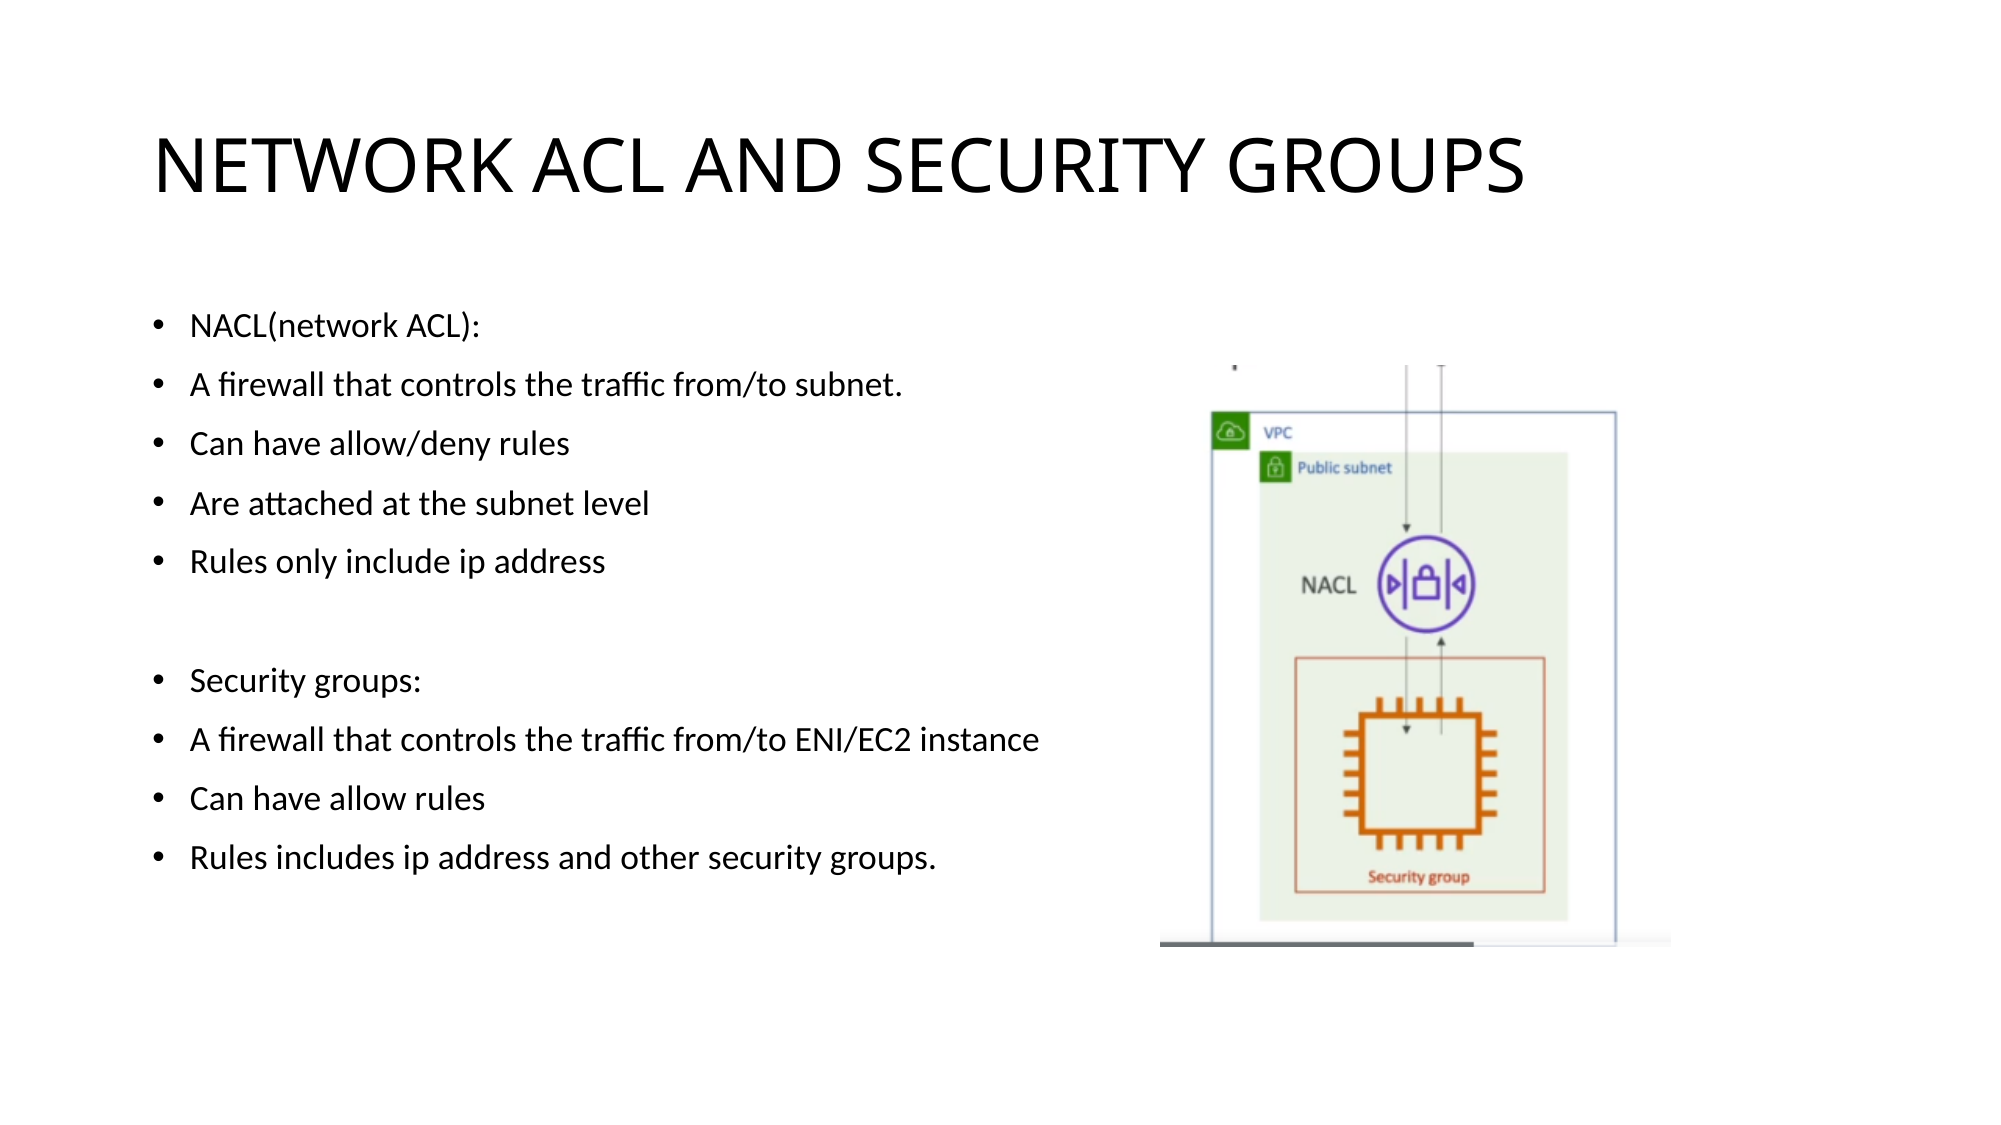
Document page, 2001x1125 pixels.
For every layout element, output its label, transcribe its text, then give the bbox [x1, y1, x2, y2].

list NACL(network ACL): A firewall that controls the traffic from/to subnet. Can have allow/deny rules Are attached at the subnet level Rules only include ip address Security groups: A firewall that controls the traffic from/to ENI/EC2 instance Can have allow rules Rules includes ip address and other security groups. [137, 299, 1863, 1014]
picture [1159, 365, 1671, 947]
title NETWORK ACL AND SECURITY GROUPS [137, 59, 1863, 278]
